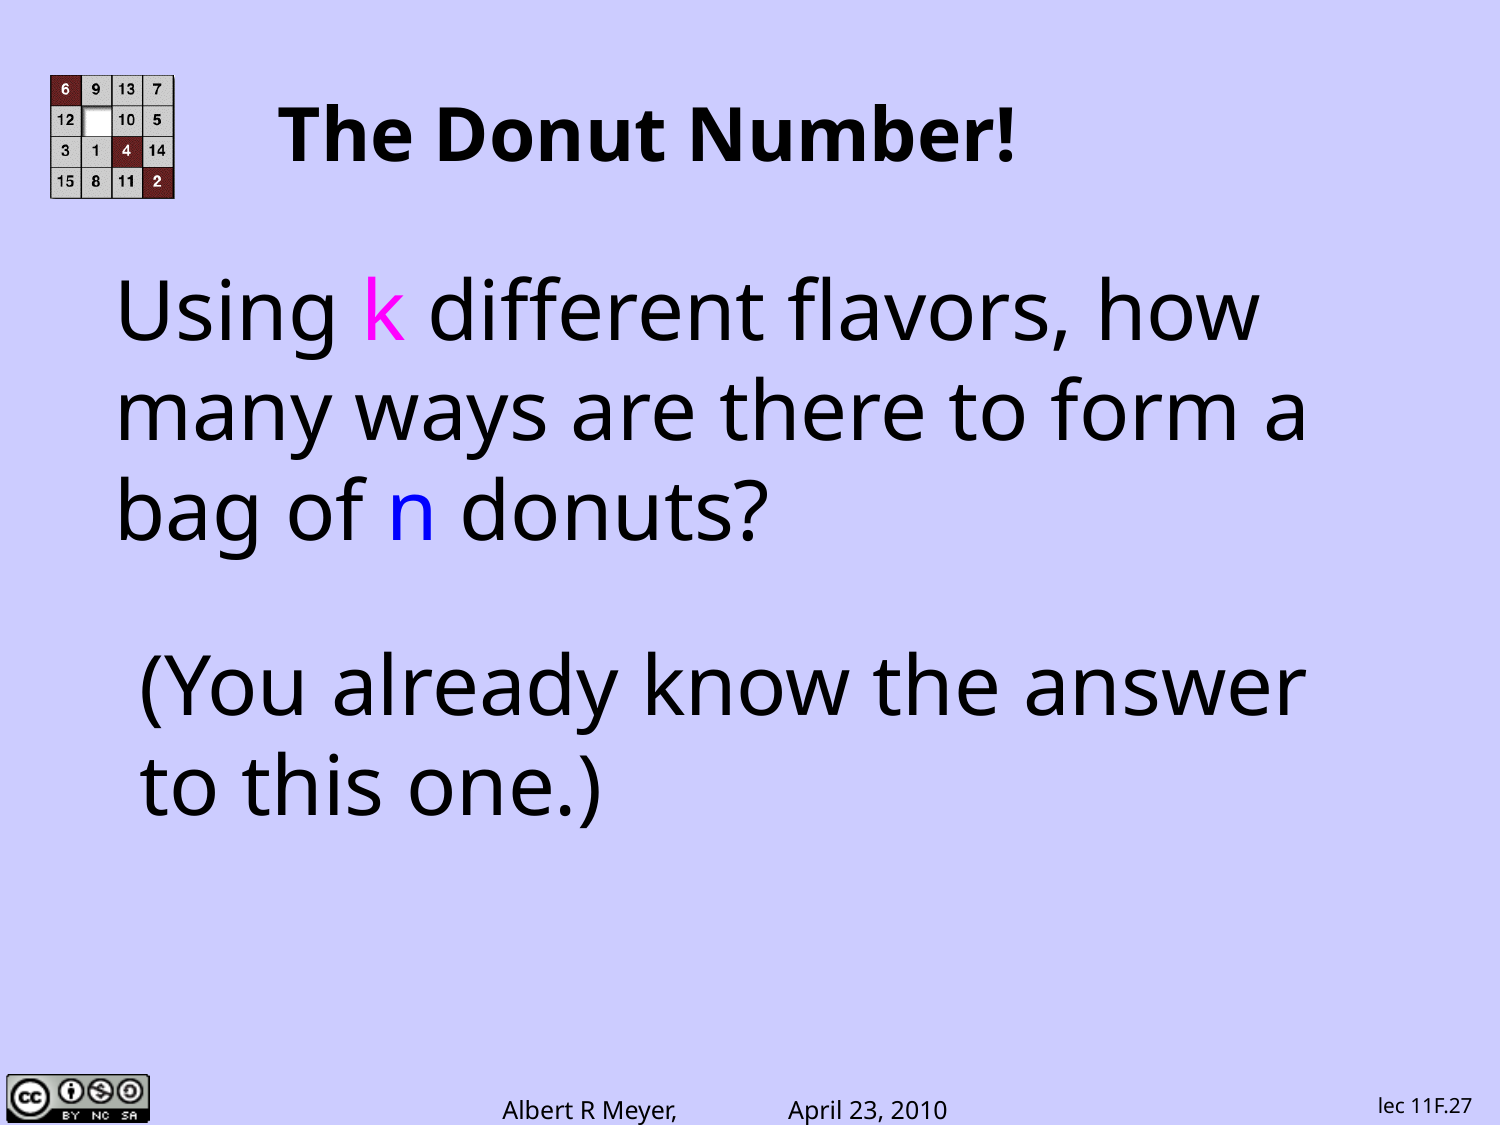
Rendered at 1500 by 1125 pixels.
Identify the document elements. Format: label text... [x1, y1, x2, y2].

text_box Using k different flavors, how many ways are there to form a bag of n donuts? [99, 249, 1375, 565]
slide_number lec 11F.27 [1049, 1084, 1488, 1125]
picture [6, 1074, 150, 1123]
picture [50, 75, 175, 199]
title The Donut Number! [262, 37, 1500, 226]
text_box (You already know the answer to this one.) [124, 624, 1400, 840]
